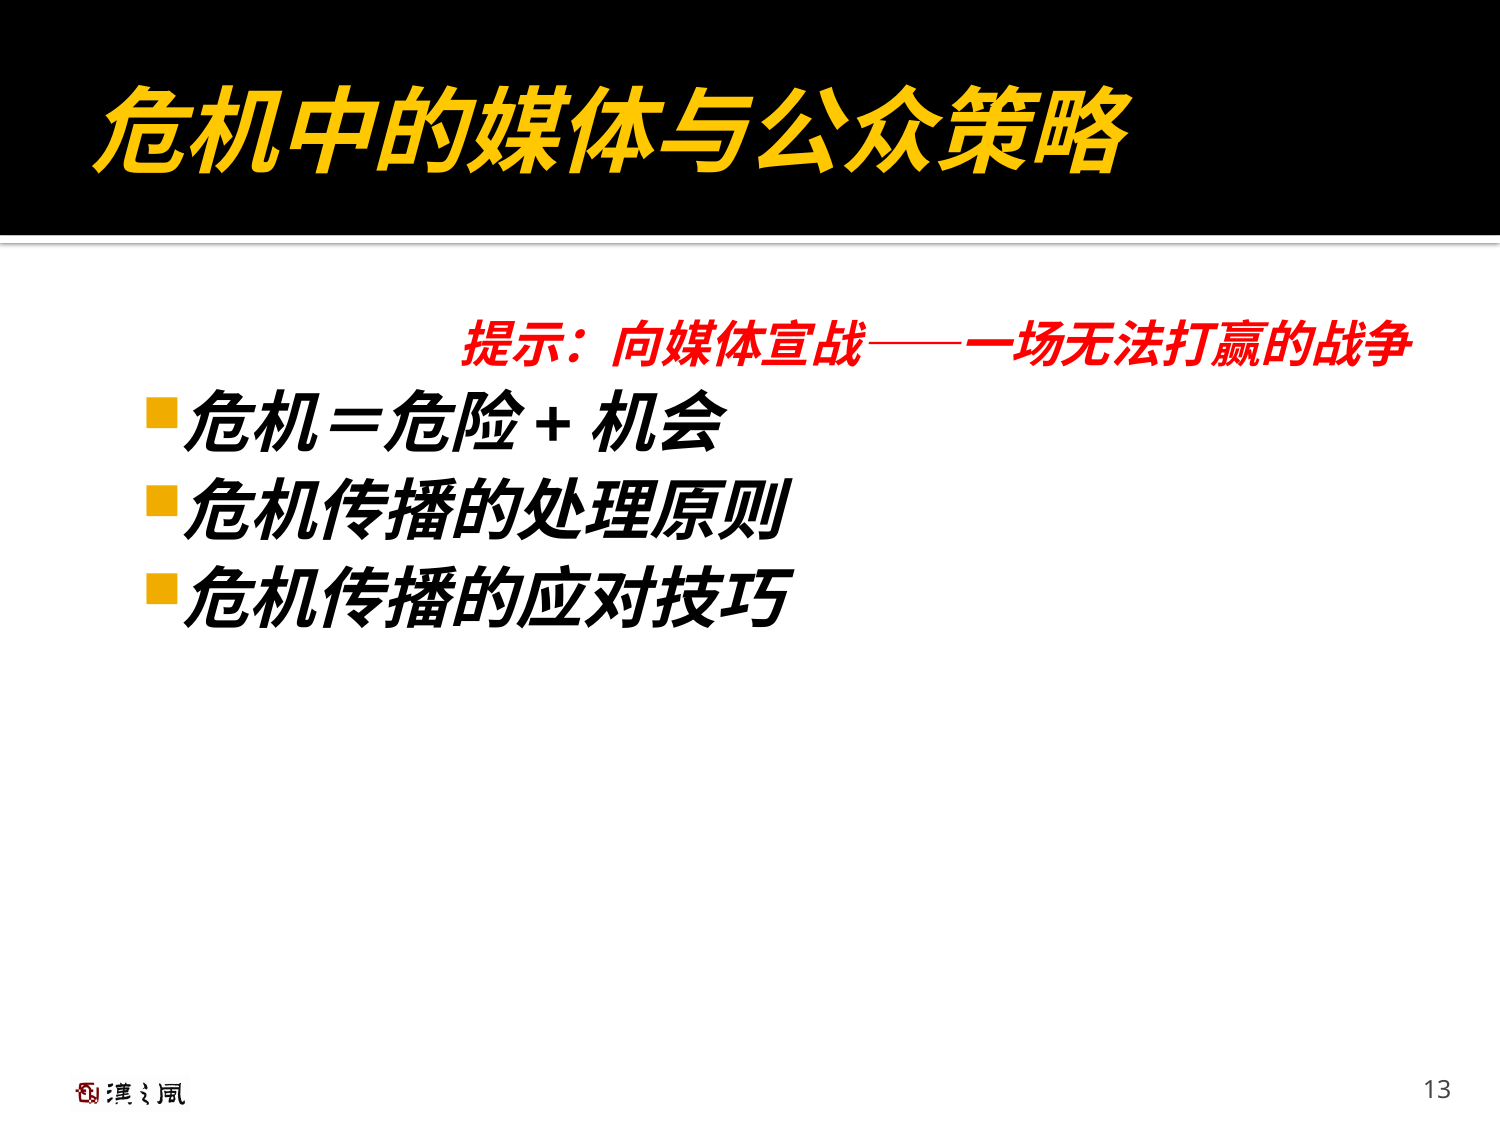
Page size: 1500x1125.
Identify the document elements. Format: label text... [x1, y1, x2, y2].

picture [70, 1075, 190, 1112]
list 提示：向媒体宣战——一场无法打赢的战争 危机＝危险+机会 危机传播的处理原则 危机传播的应对技巧 [75, 291, 1425, 1050]
title 危机中的媒体与公众策略 [75, 24, 1425, 231]
slide_number 13 [1345, 1078, 1467, 1108]
